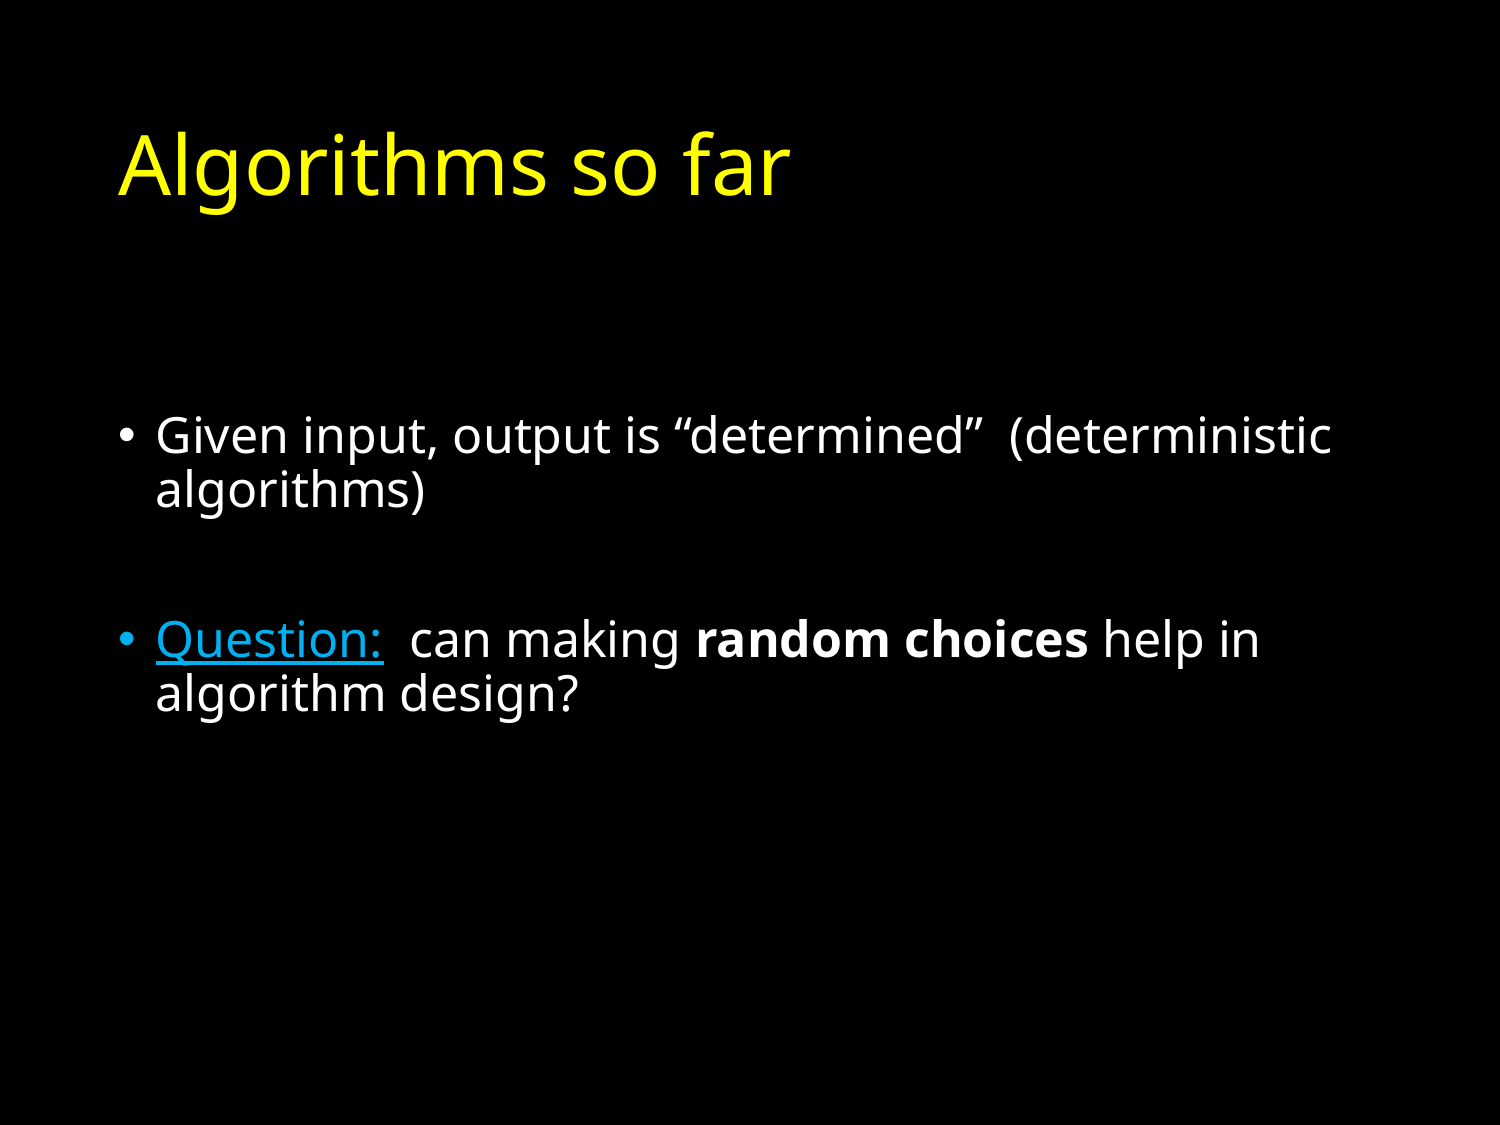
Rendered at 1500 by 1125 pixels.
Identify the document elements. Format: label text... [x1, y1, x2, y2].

list Given input, output is “determined” (deterministic algorithms) Question: can making random choices help in algorithm design? [103, 402, 1397, 945]
title Algorithms so far [103, 59, 1397, 278]
